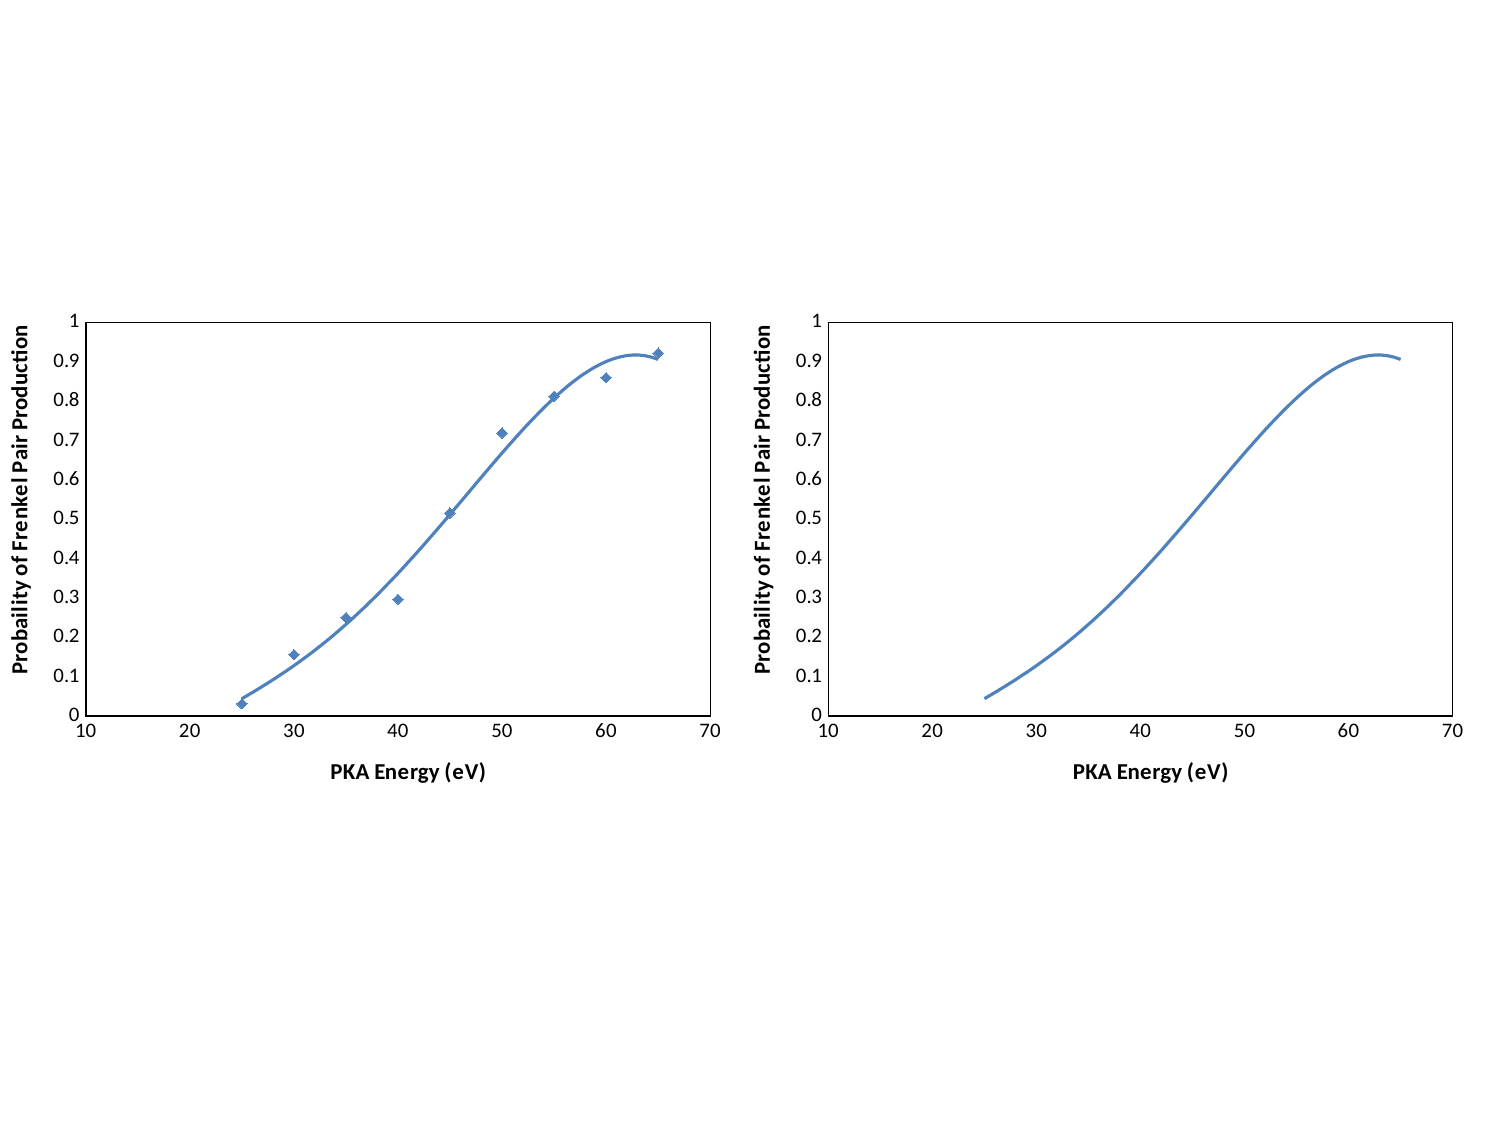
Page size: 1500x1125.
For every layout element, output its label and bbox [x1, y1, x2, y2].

chart [0, 286, 1500, 793]
